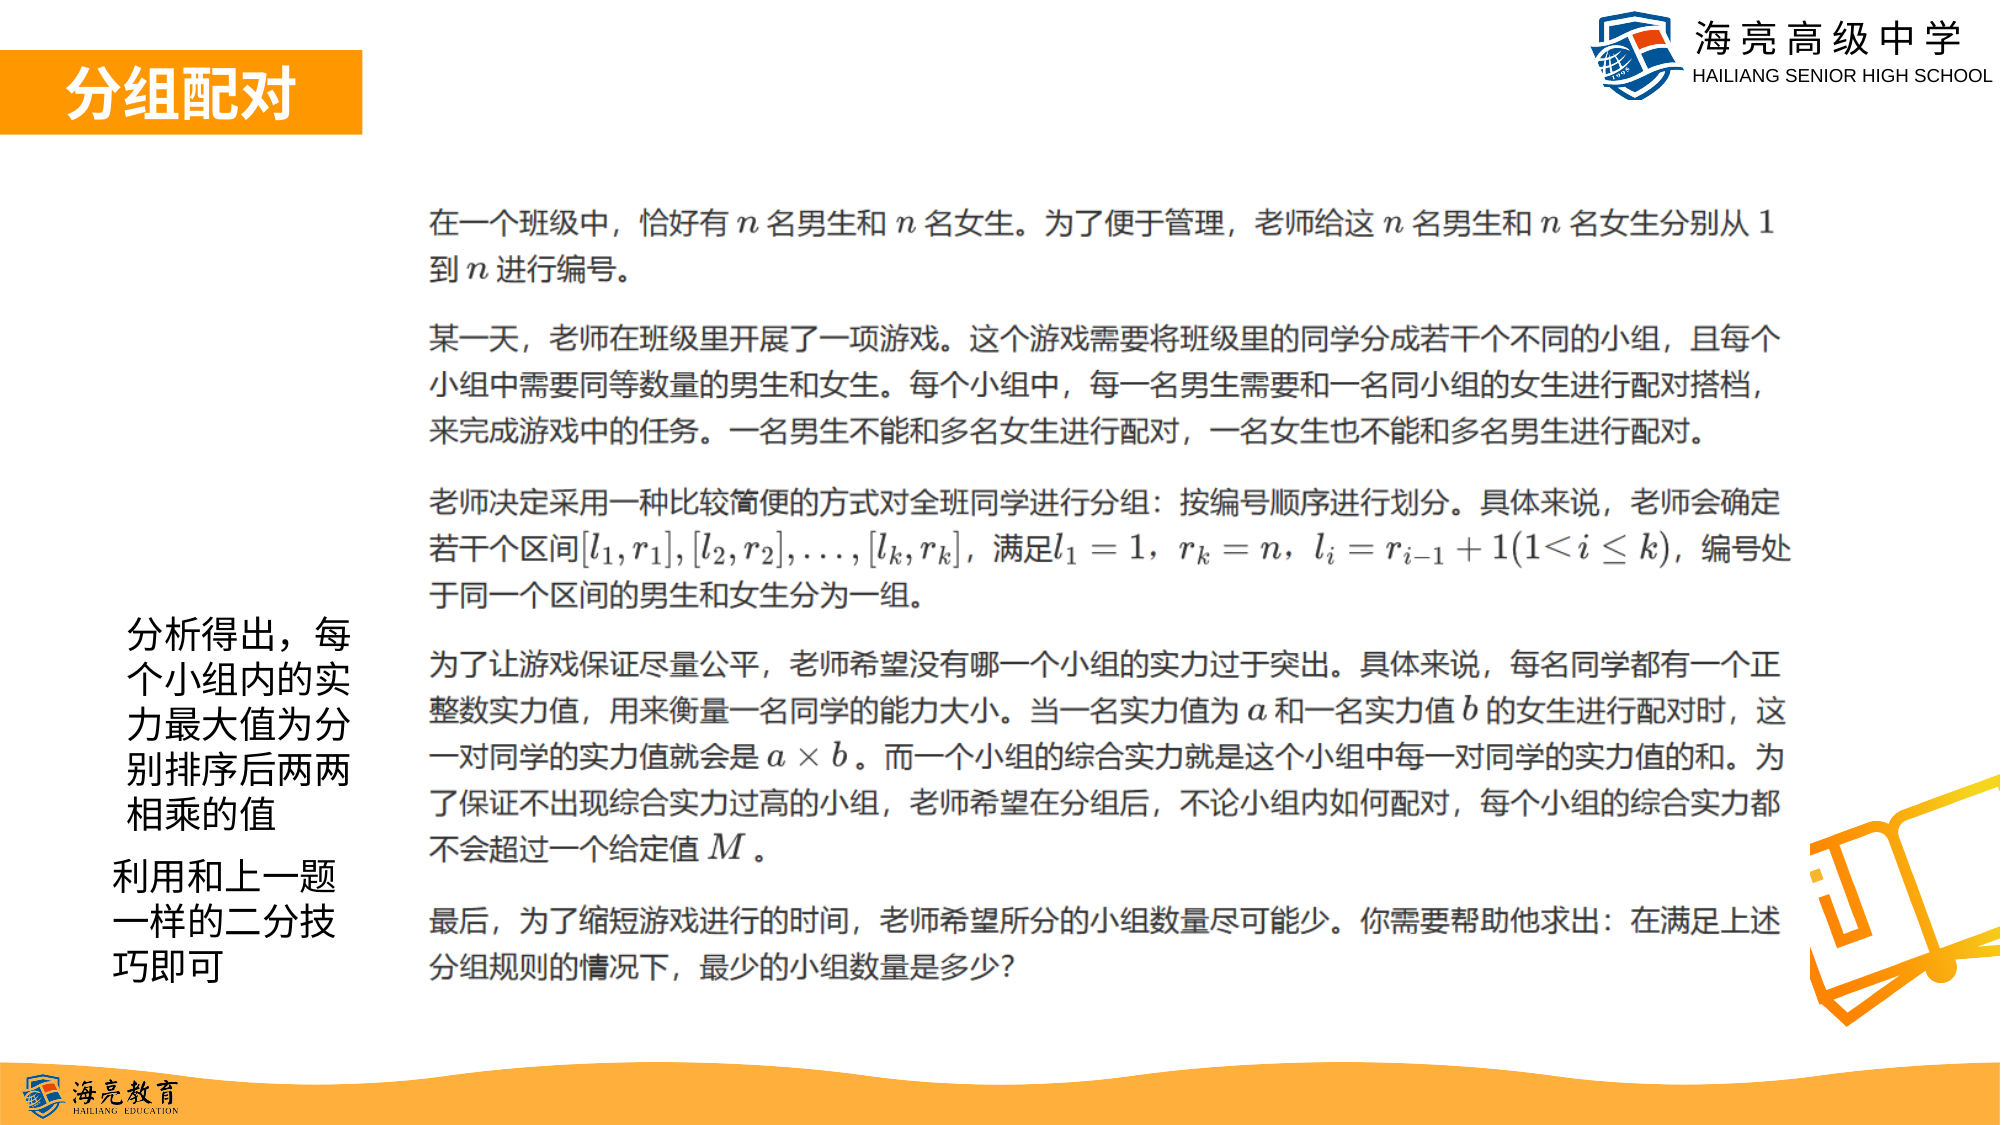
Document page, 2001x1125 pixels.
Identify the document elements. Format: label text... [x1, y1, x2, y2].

picture [0, 1062, 2000, 1125]
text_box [1590, 7, 2000, 100]
text_box 分组配对 [0, 50, 363, 135]
text_box 利用和上一题一样的二分技巧即可 [97, 845, 389, 996]
picture [411, 195, 2000, 1027]
